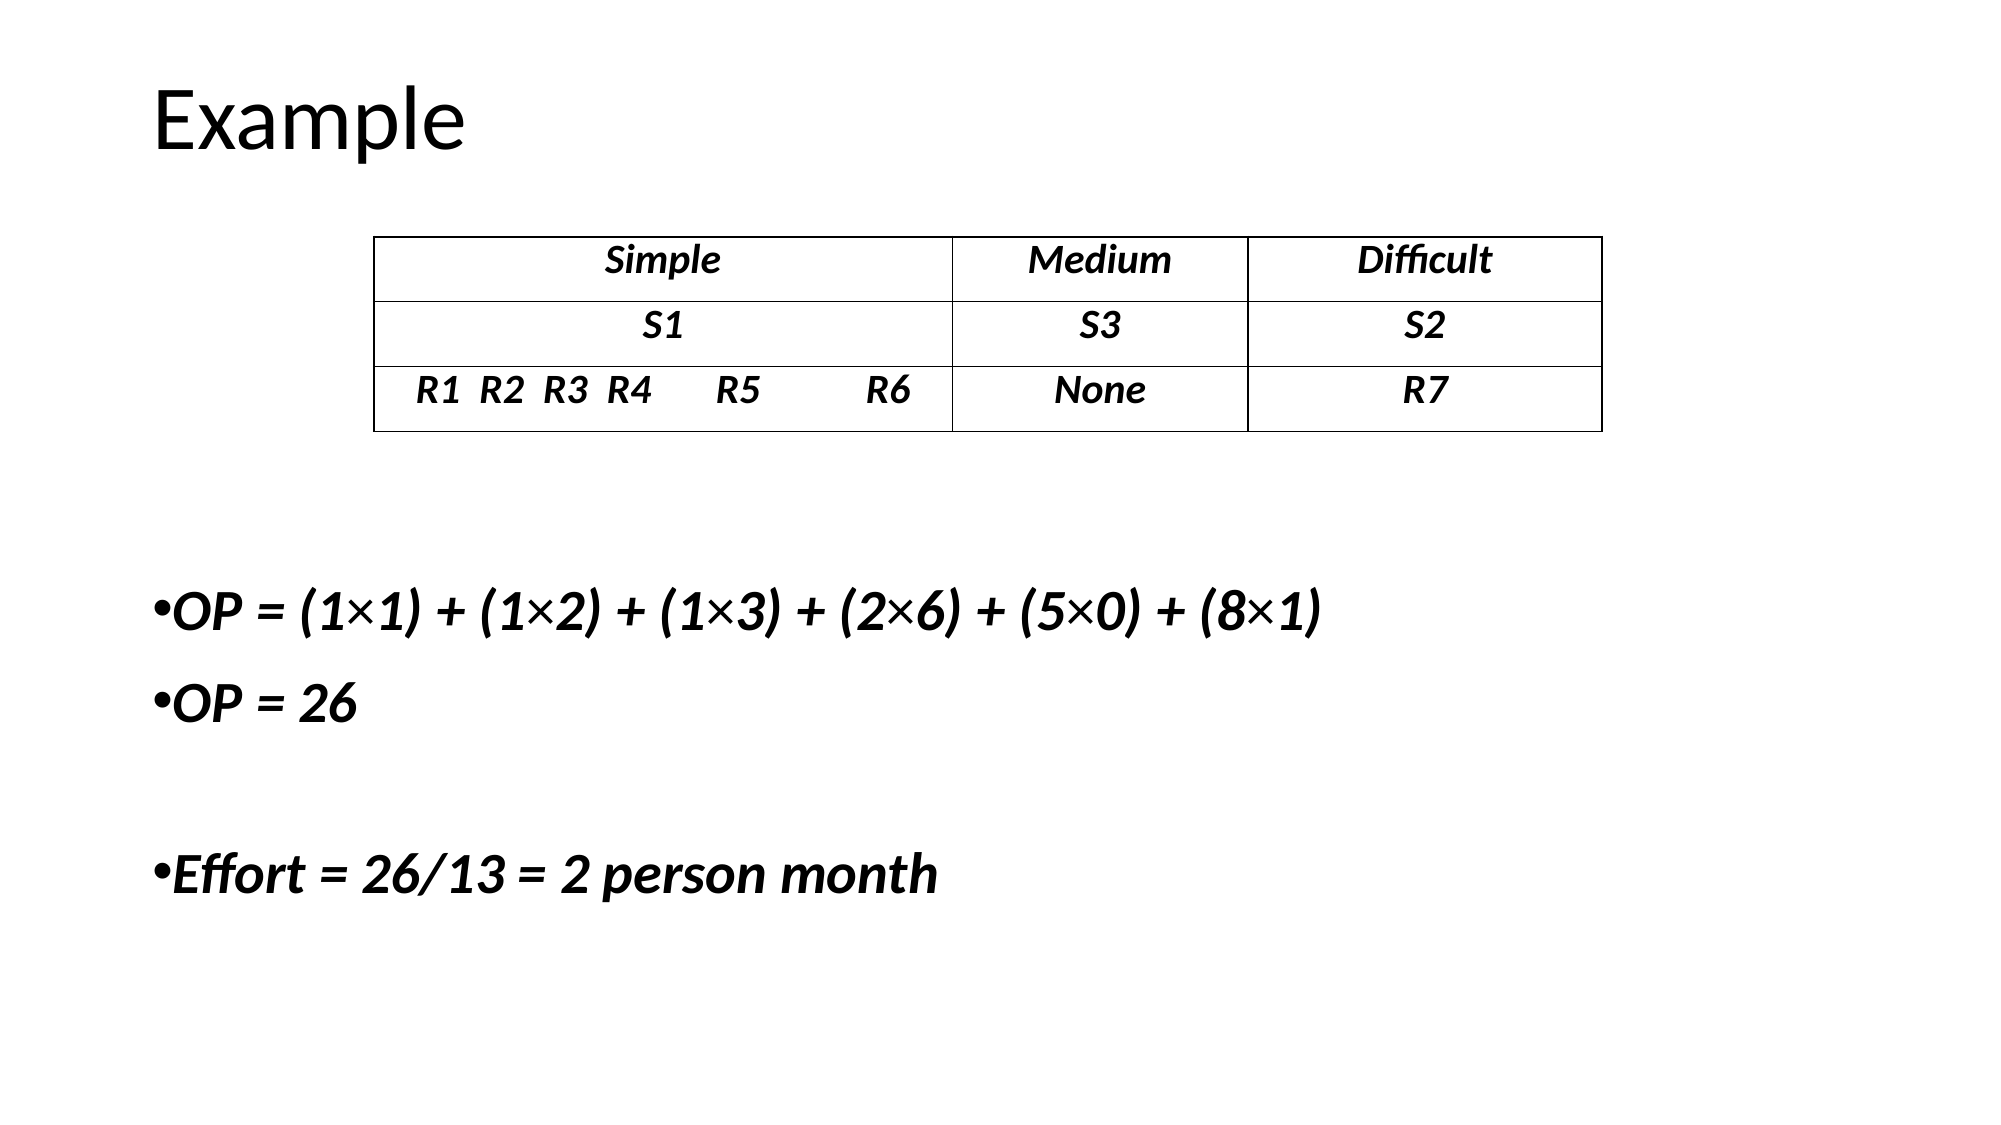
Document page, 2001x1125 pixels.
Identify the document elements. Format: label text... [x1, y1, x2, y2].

table_cell S1 [375, 302, 952, 366]
table_header Difficult [1249, 238, 1601, 301]
list OP = (1×1) + (1×2) + (1×3) + (2×6) + (5×0) + (8×1) OP = 26 Effort = 26/13 = 2 person month [137, 563, 1863, 1014]
table_cell None [953, 367, 1247, 431]
table_cell R1 R2 R3 R4 R5 R6 [375, 367, 952, 431]
table_cell S2 [1249, 302, 1601, 366]
table_header Medium [953, 238, 1247, 301]
table_cell S3 [953, 302, 1247, 366]
title Example [137, 59, 1863, 180]
table_header Simple [375, 238, 952, 301]
table_cell R7 [1249, 367, 1601, 431]
